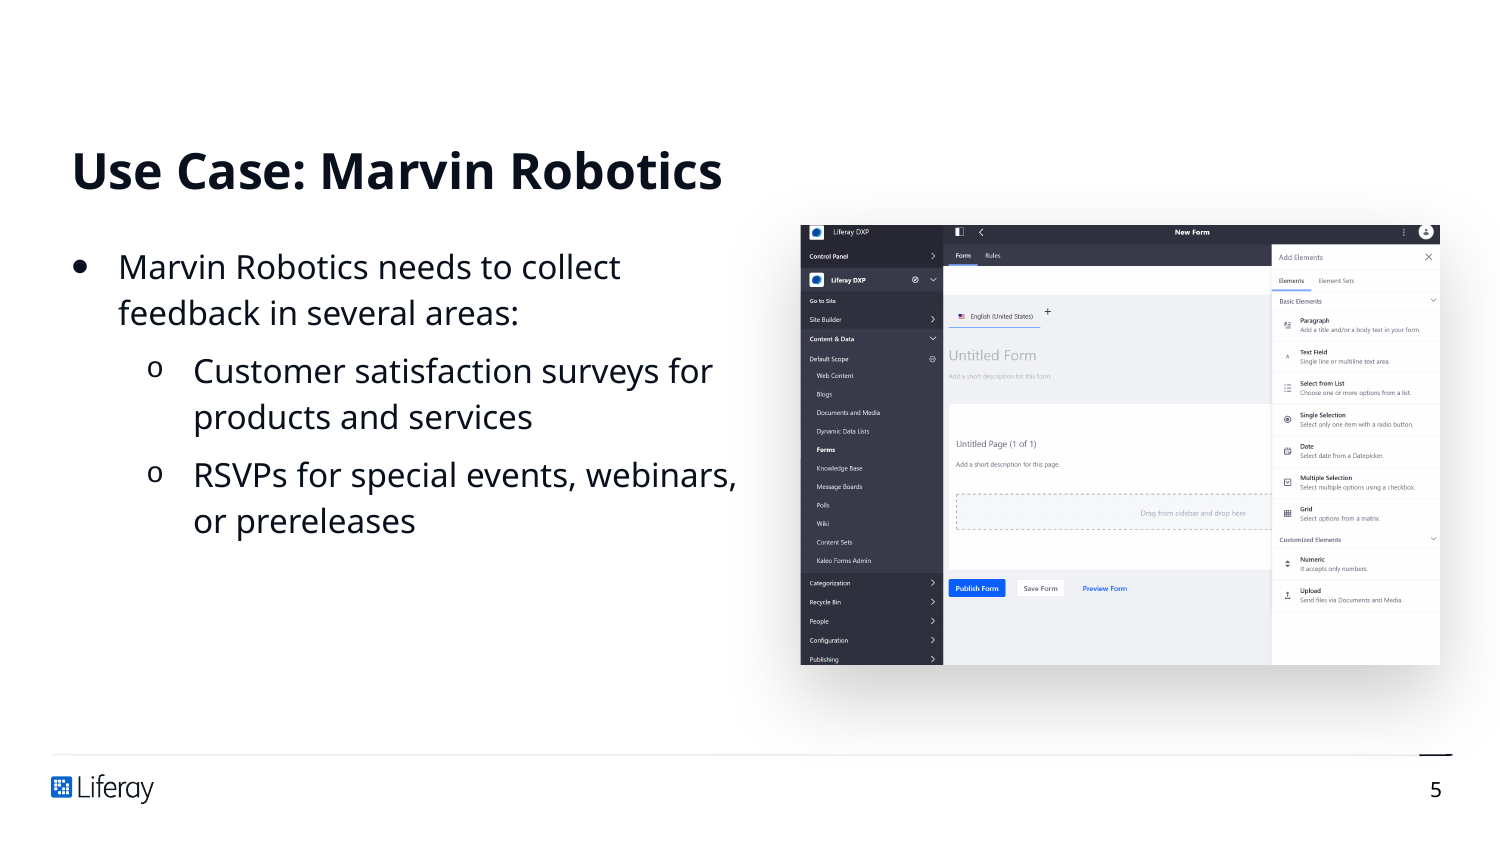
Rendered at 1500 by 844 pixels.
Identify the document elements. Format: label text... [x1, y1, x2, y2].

picture [800, 224, 1441, 665]
title Use Case: Marvin Robotics [71, 124, 795, 219]
list Marvin Robotics needs to collect feedback in several areas: Customer satisfaction surveys for products and services RSVPs for special events, webinars, or prereleases [71, 225, 767, 602]
